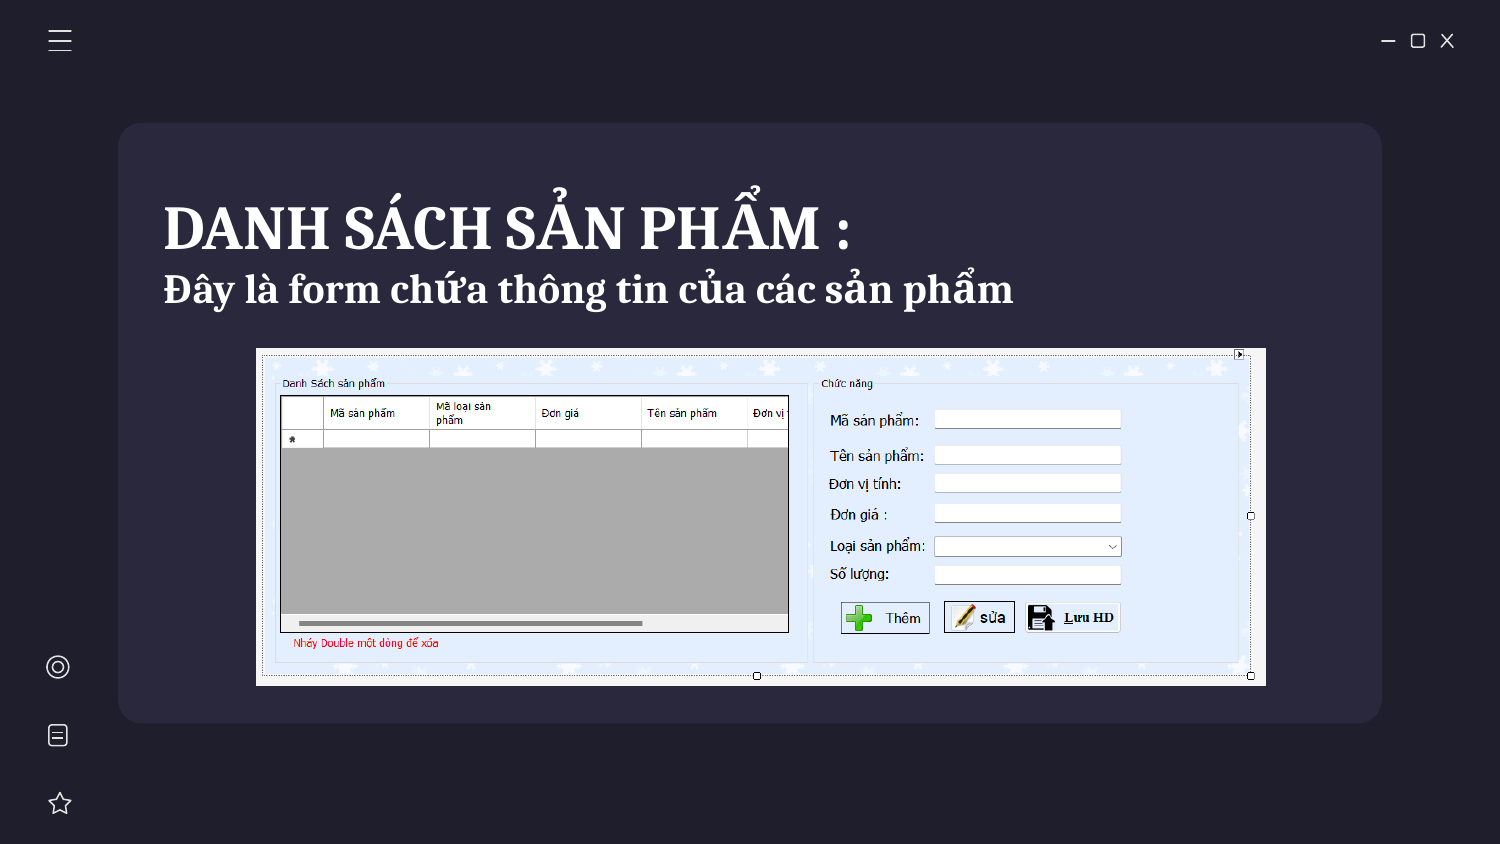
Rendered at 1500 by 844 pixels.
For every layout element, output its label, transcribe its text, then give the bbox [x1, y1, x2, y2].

text_box [46, 27, 74, 32]
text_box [48, 30, 72, 51]
picture [256, 347, 1266, 686]
text_box DANH SÁCH SẢN PHẨM : Đây là form chứa thông tin của các sản phẩm [148, 179, 1338, 320]
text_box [46, 655, 72, 814]
